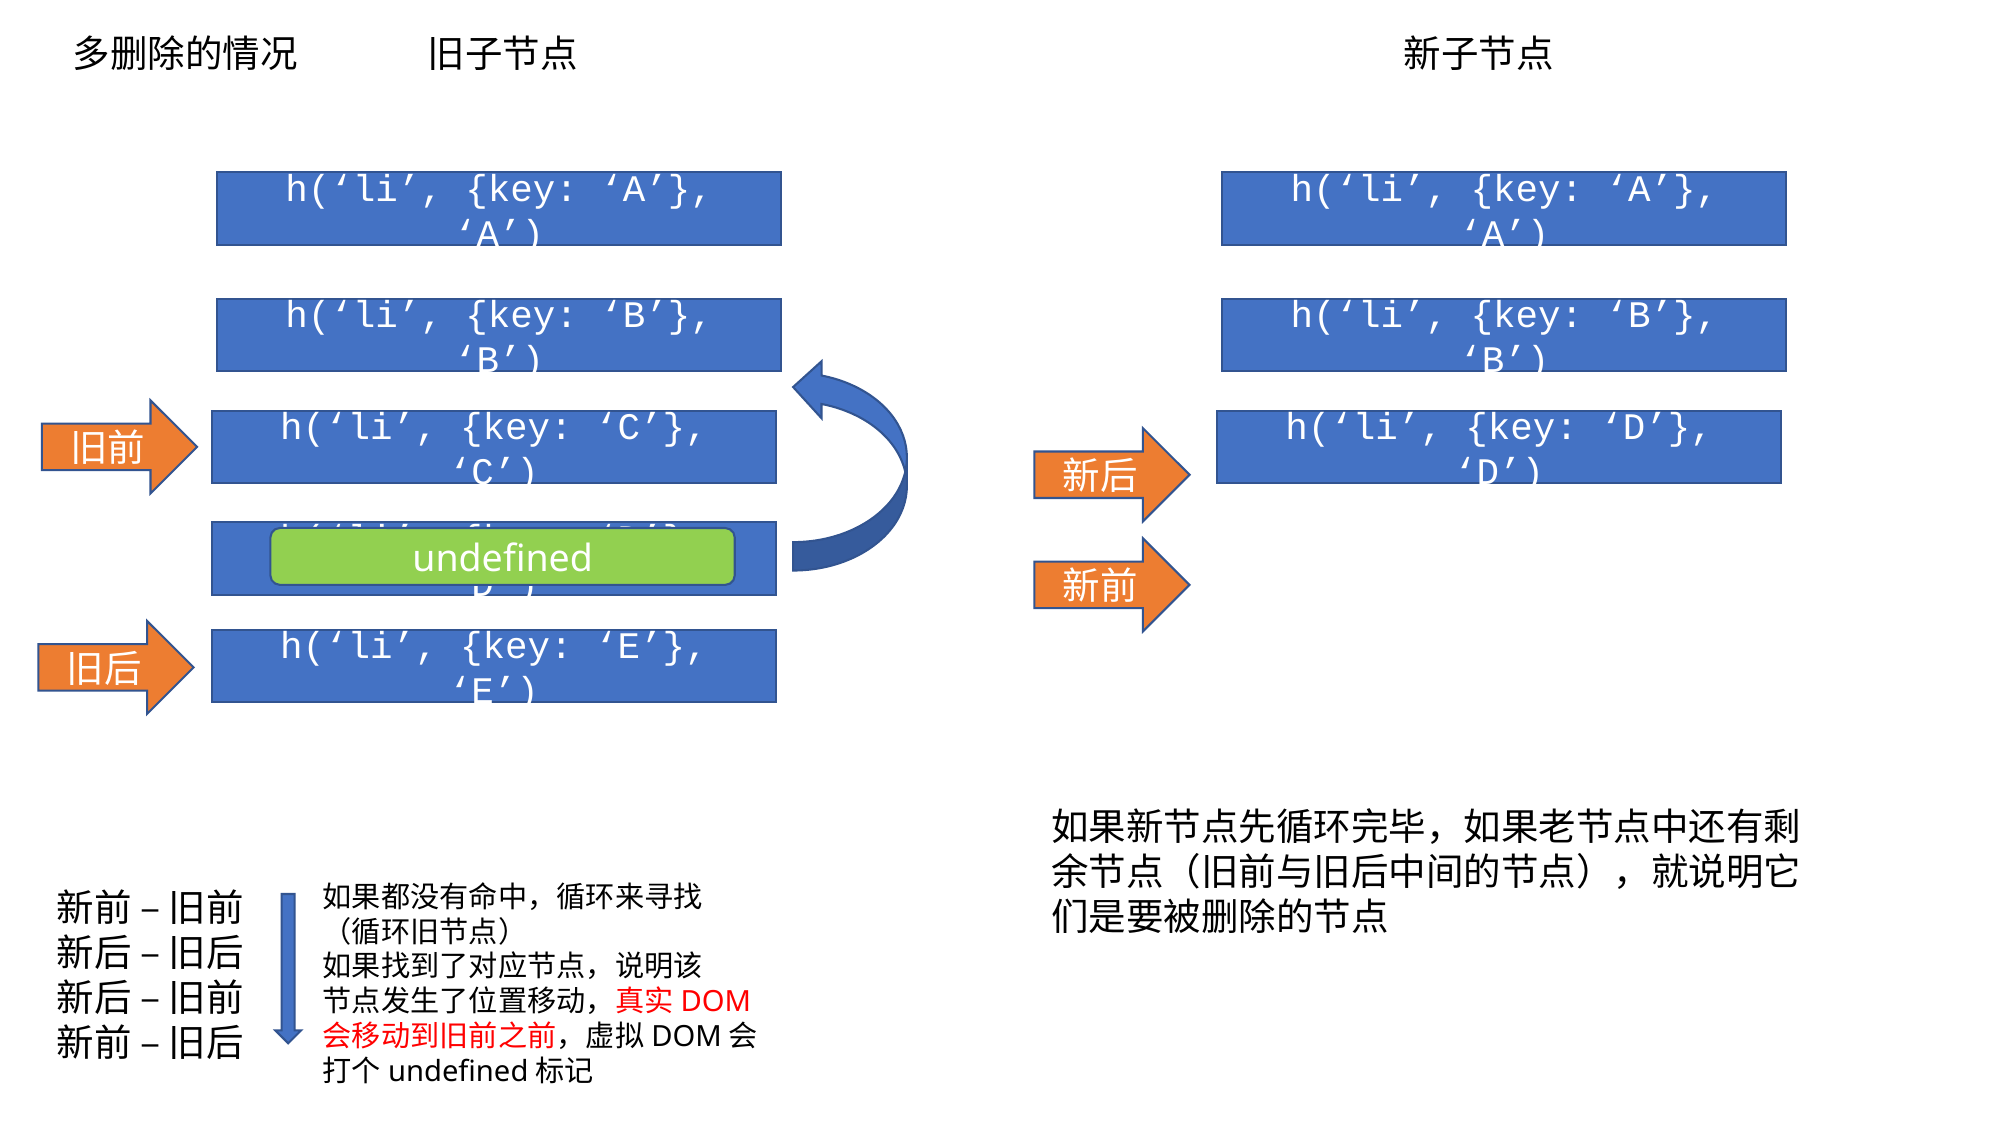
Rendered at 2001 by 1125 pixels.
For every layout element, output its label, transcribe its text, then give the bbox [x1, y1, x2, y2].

text_box h(‘li’, {key: ‘B’}, ‘B’) [216, 298, 782, 372]
text_box h(‘li’, {key: ‘B’}, ‘B’) [1221, 298, 1787, 372]
text_box 新前 [1033, 535, 1192, 634]
text_box h(‘li’, {key: ‘C’}, ‘C’) [211, 410, 777, 484]
text_box 旧前 [40, 397, 199, 496]
text_box h(‘li’, {key: ‘D’}, ‘D’) [211, 521, 777, 596]
text_box 如果新节点先循环完毕，如果老节点中还有剩余节点（旧前与旧后中间的节点），就说明它们是要被删除的节点 [1036, 795, 1823, 946]
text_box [41, 876, 346, 1074]
text_box h(‘li’, {key: ‘D’}, ‘D’) [1216, 410, 1782, 484]
text_box [791, 358, 908, 572]
text_box undefined [269, 526, 736, 586]
text_box 如果都没有命中，循环来寻找 （循环旧节点） 如果找到了对应节点，说明该 节点发生了位置移动，真实DOM 会移动到旧前之前，虚拟DOM会 打个undefined标记 [307, 870, 773, 1095]
text_box 新后 [1033, 425, 1192, 524]
text_box h(‘li’, {key: ‘A’}, ‘A’) [216, 171, 782, 246]
text_box 多删除的情况 [58, 22, 313, 83]
text_box h(‘li’, {key: ‘E’}, ‘E’) [211, 629, 777, 703]
text_box h(‘li’, {key: ‘A’}, ‘A’) [1221, 171, 1787, 246]
text_box 旧子节点 [412, 22, 593, 83]
text_box 旧后 [37, 618, 196, 717]
text_box 新子节点 [1388, 22, 1569, 83]
